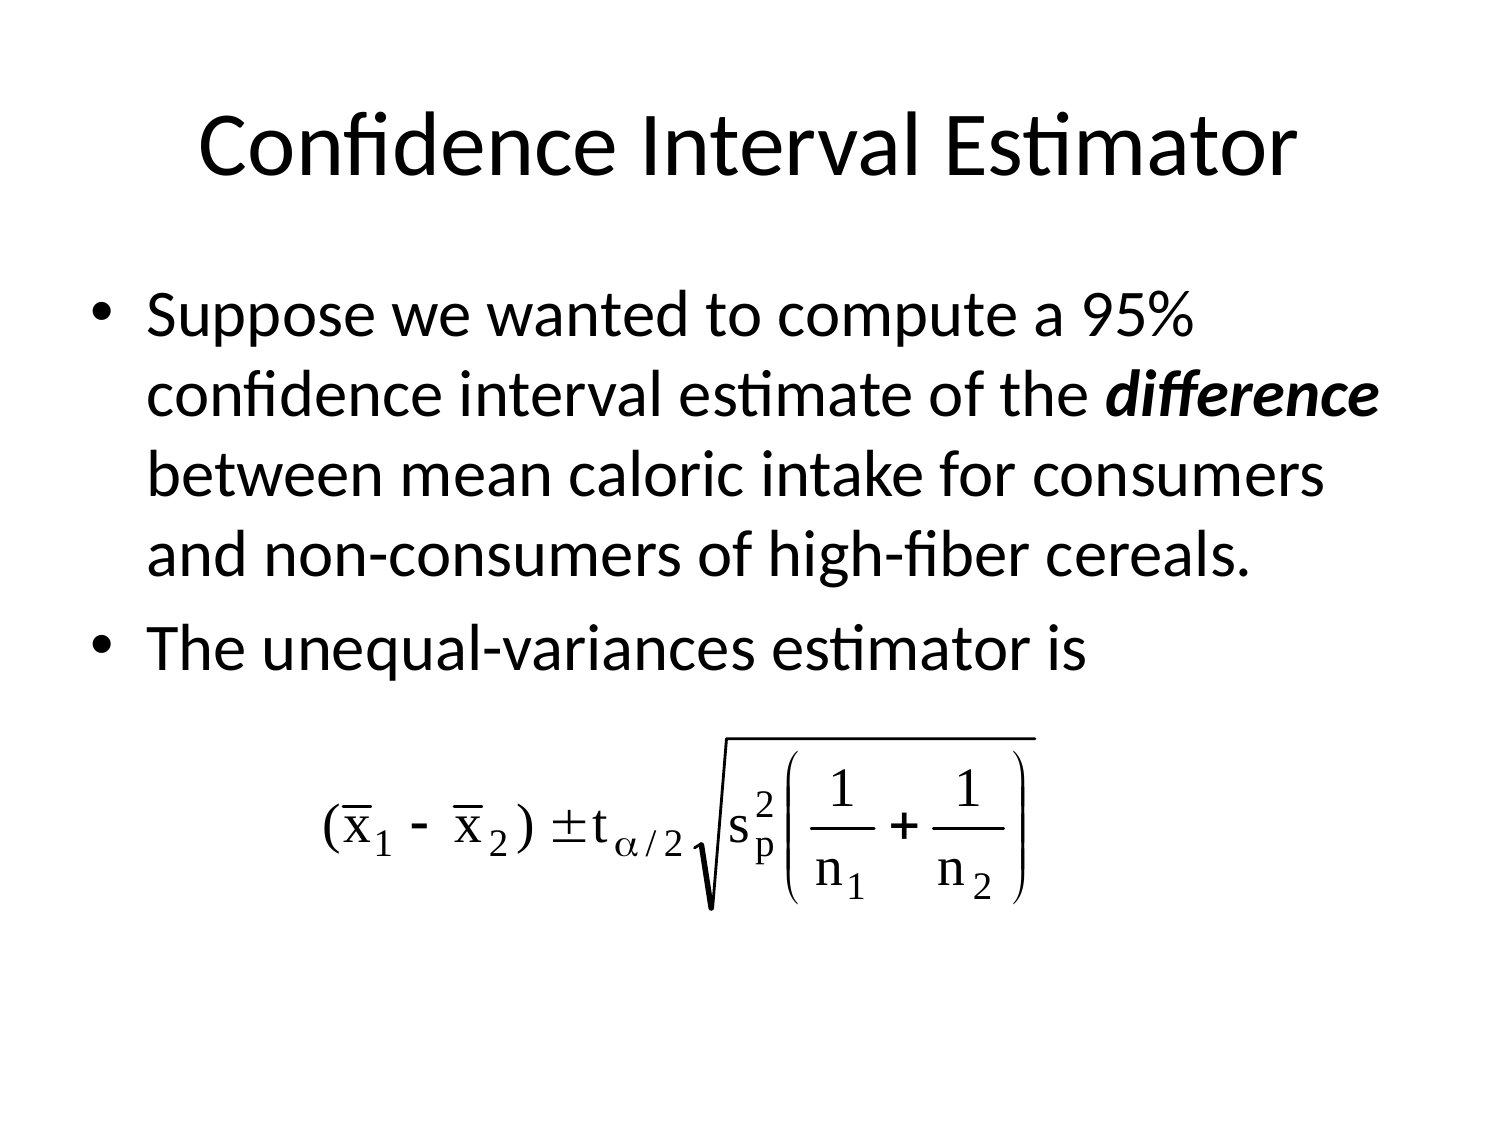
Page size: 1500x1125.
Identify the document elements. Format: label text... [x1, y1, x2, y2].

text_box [312, 724, 1047, 926]
list Suppose we wanted to compute a 95% confidence interval estimate of the difference between mean caloric intake for consumers and non-consumers of high-fiber cereals. The unequal-variances estimator is [75, 262, 1425, 1005]
title Confidence Interval Estimator [75, 45, 1425, 233]
